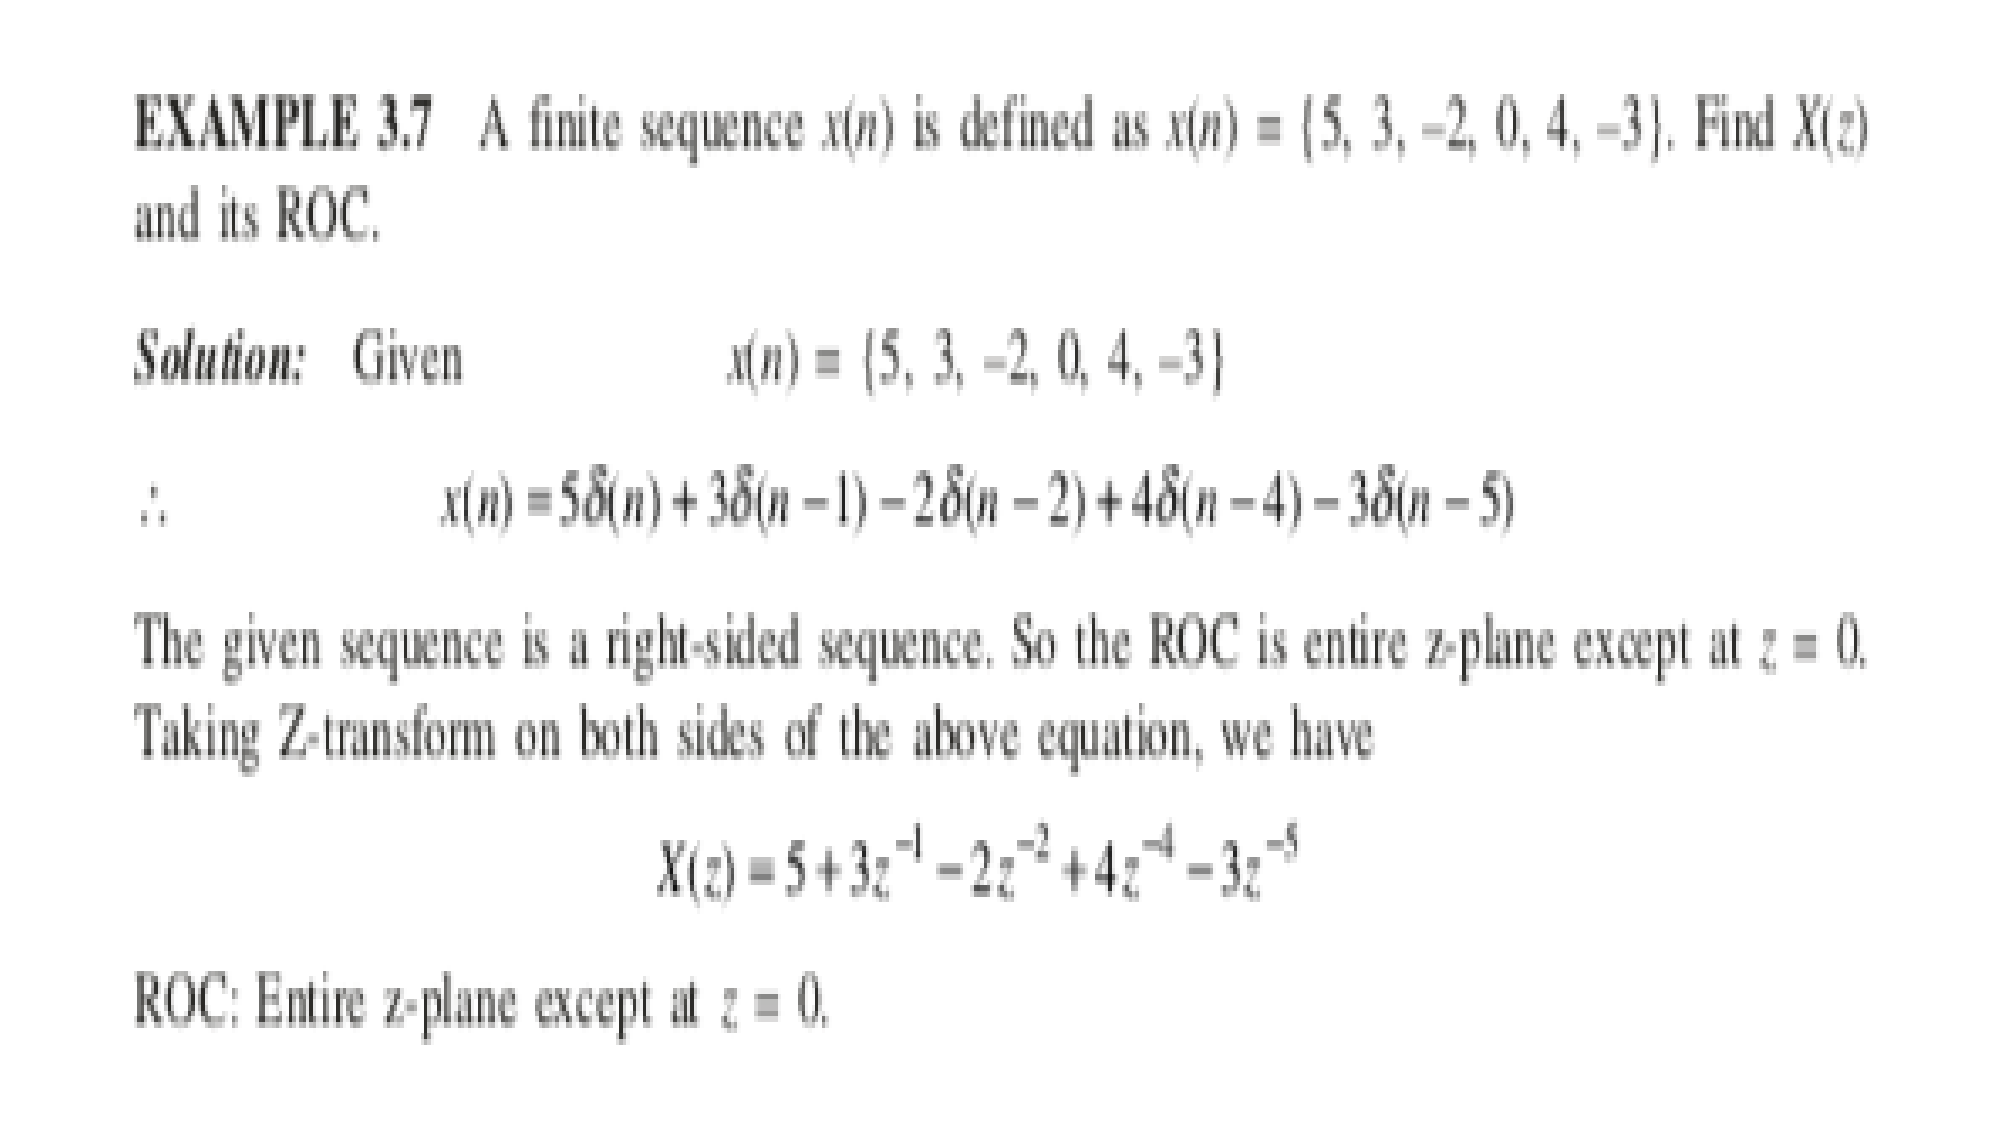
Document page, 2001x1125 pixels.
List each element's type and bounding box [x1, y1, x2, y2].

list [40, 38, 1935, 1068]
